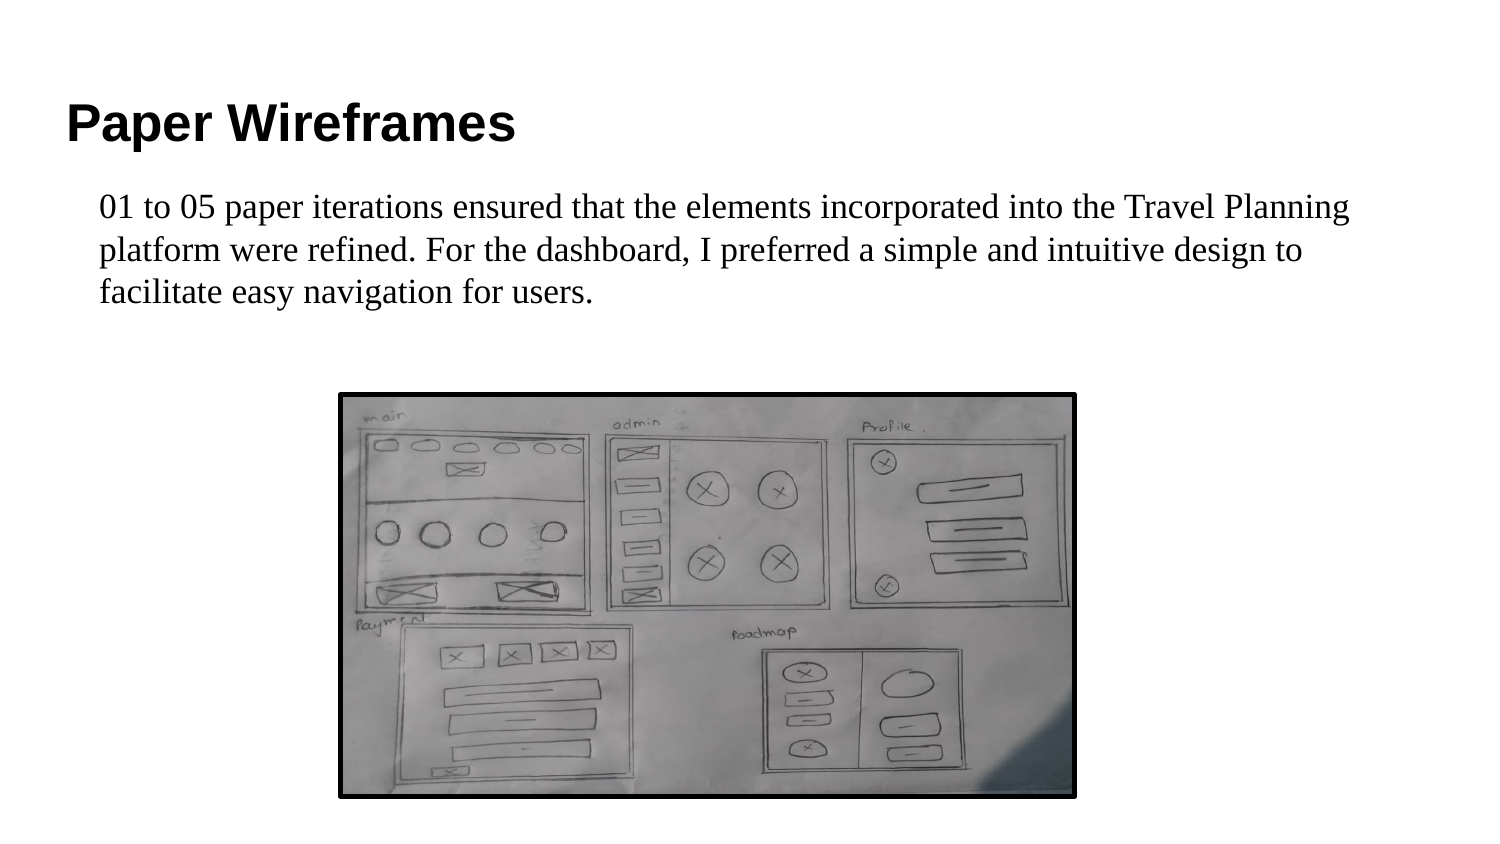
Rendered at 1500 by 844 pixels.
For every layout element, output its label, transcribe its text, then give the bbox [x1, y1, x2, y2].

text_box 01 to 05 paper iterations ensured that the elements incorporated into the Travel Planning platform were refined. For the dashboard, I preferred a simple and intuitive design to facilitate easy navigation for users. [84, 168, 1421, 340]
title Paper Wireframes [51, 72, 1449, 167]
picture [342, 396, 1073, 795]
